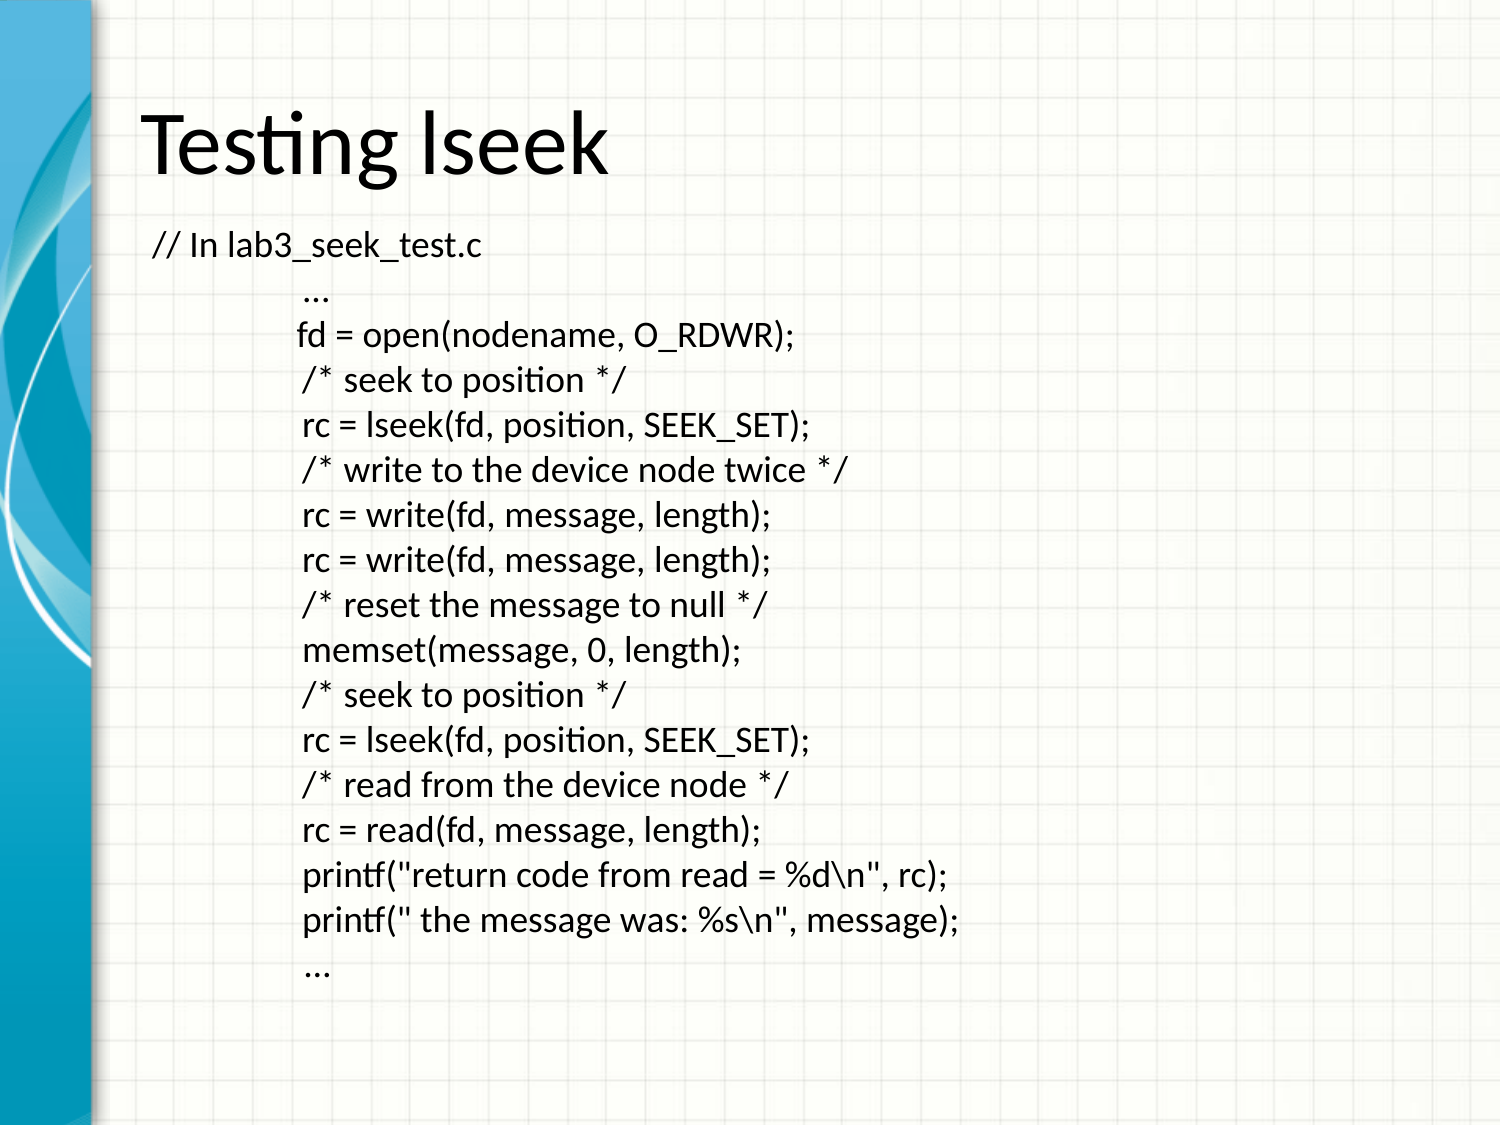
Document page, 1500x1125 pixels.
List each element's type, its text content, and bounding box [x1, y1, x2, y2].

picture [0, 0, 1500, 1125]
title Testing lseek [125, 44, 1450, 232]
text_box // In lab3_seek_test.c ... fd = open(nodename, O_RDWR); /* seek to position */ rc = lseek(fd, position, SEEK_SET); /* write to the device node twice */ rc = write(fd, message, length); rc = write(fd, message, length); /* reset the message to null */ memset(message, 0, length); /* seek to position */ rc = lseek(fd, position, SEEK_SET); /* read from the device node */ rc = read(fd, message, length); printf("return code from read = %d\n", rc); printf(" the message was: %s\n", message); … [137, 212, 1425, 993]
